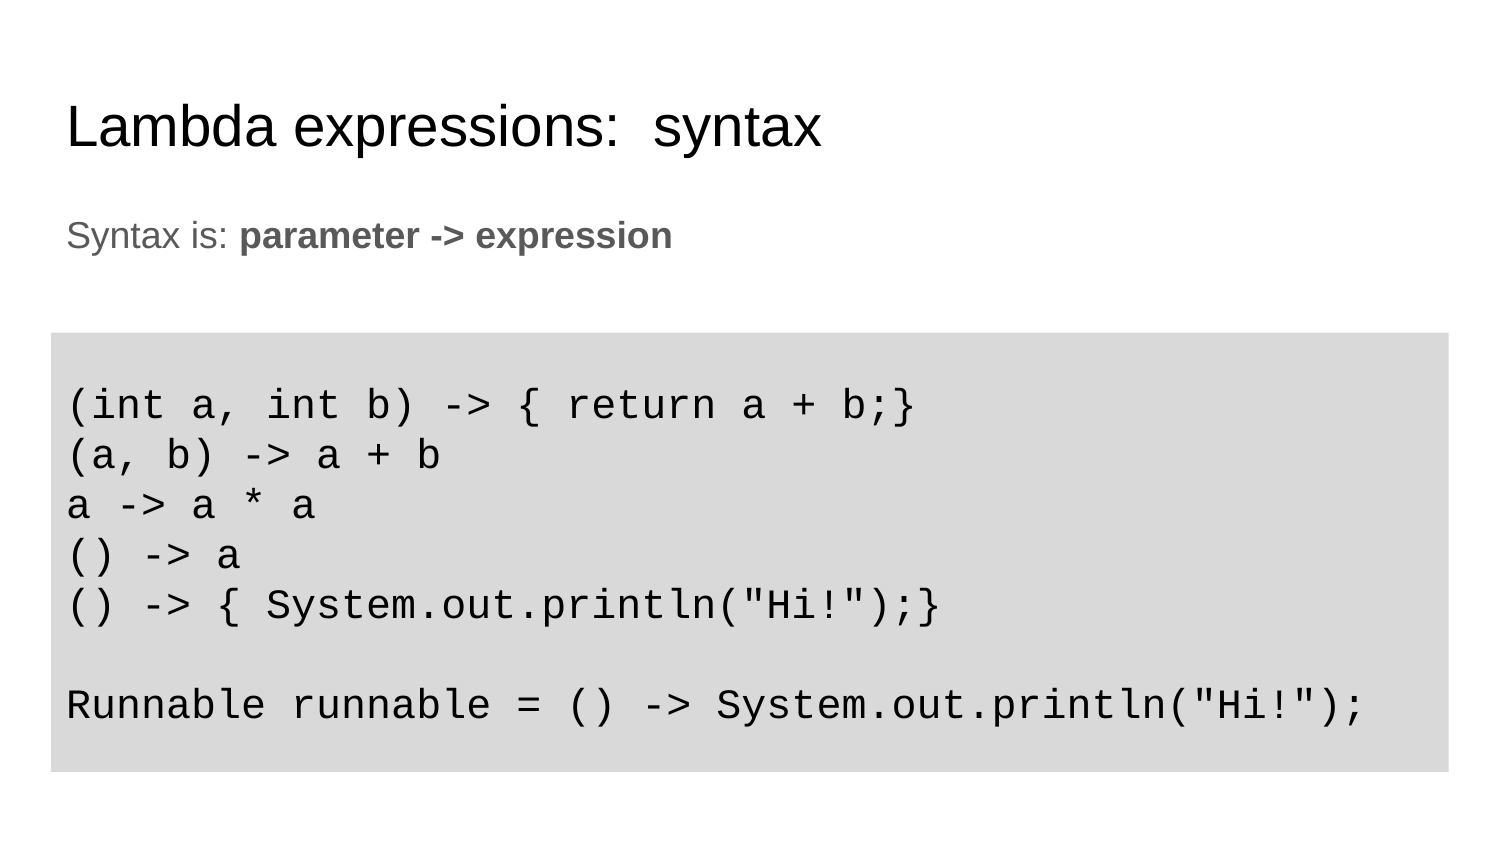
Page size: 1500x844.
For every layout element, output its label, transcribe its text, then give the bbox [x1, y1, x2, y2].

title Lambda expressions: syntax [51, 72, 1449, 167]
text_box (int a, int b) -> { return a + b;} (a, b) -> a + b a -> a * a () -> a () -> { System.out.println("Hi!");} Runnable runnable = () -> System.out.println("Hi!"); [51, 332, 1449, 772]
list Syntax is: parameter -> expression [51, 189, 1449, 332]
